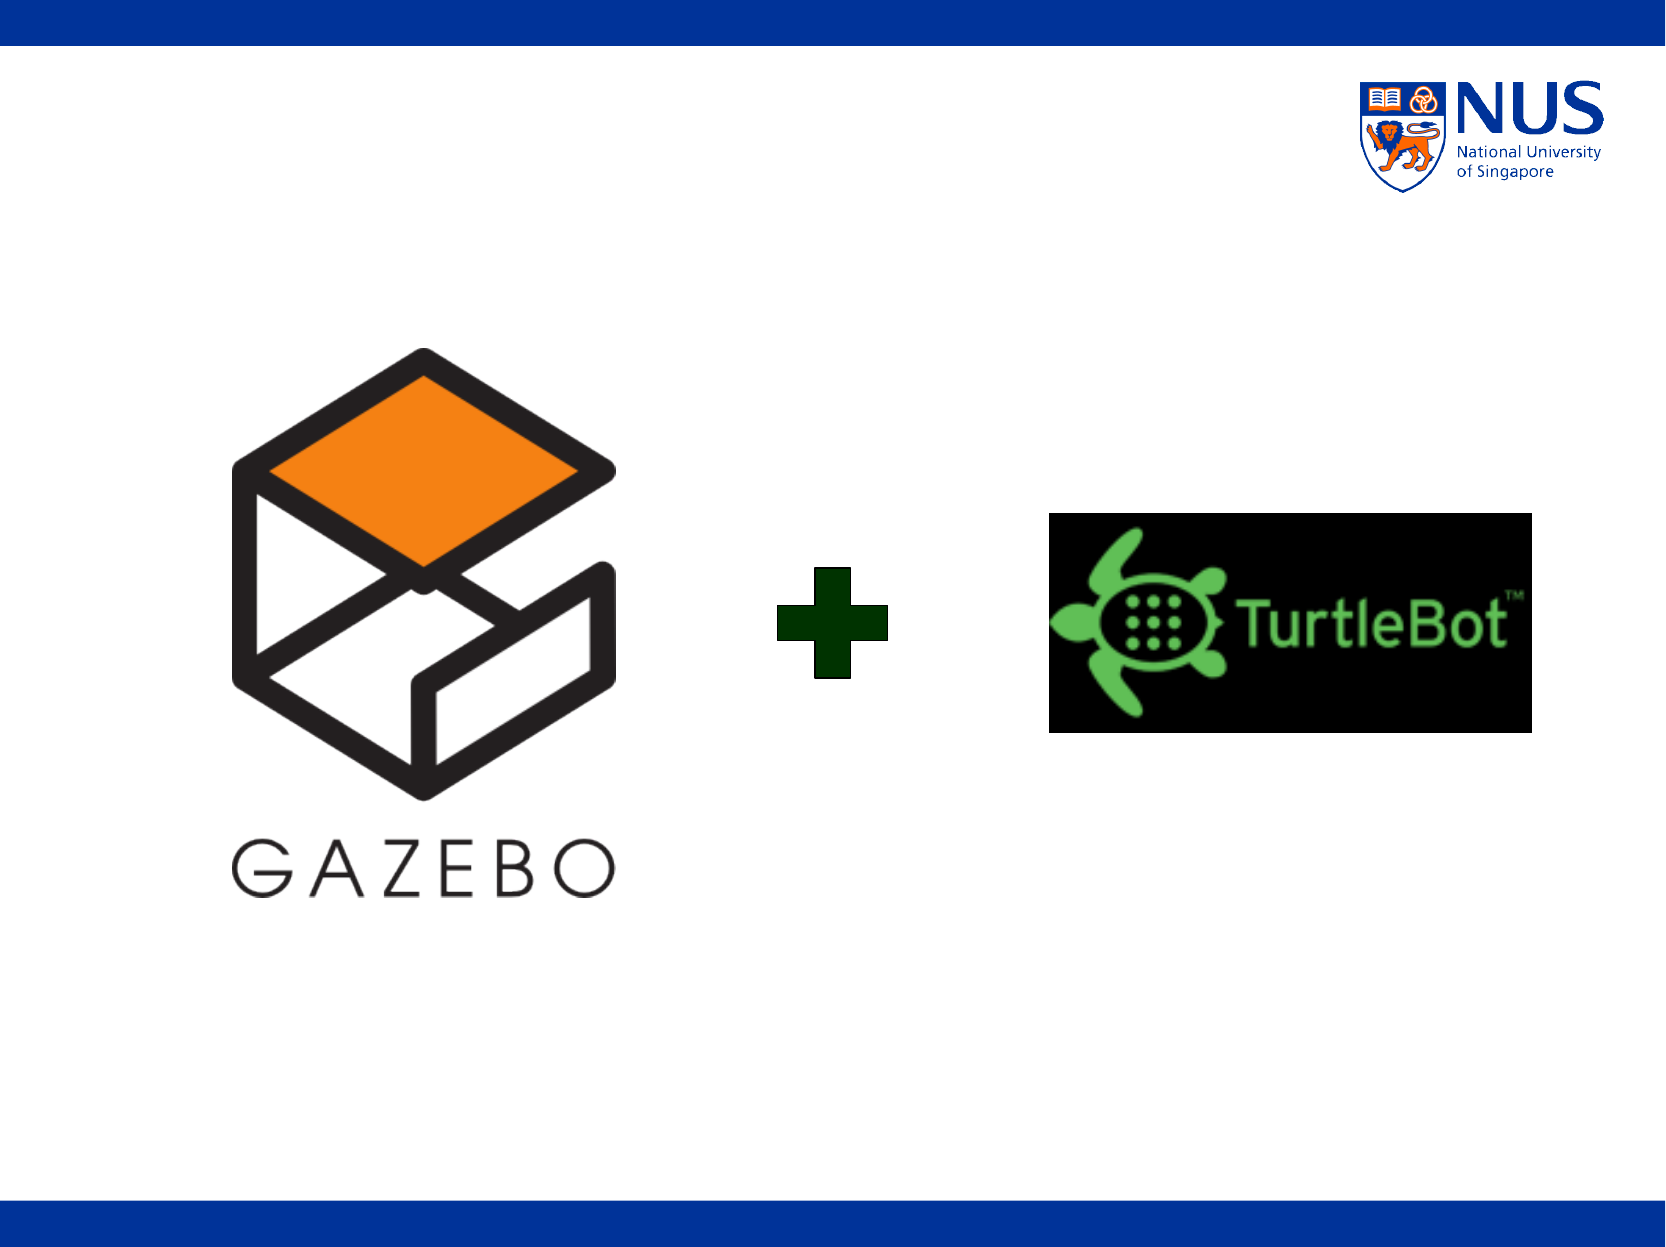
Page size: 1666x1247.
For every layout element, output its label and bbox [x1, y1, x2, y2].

picture [232, 347, 616, 899]
text_box [777, 567, 888, 679]
picture [1049, 513, 1532, 733]
picture [1350, 70, 1615, 201]
